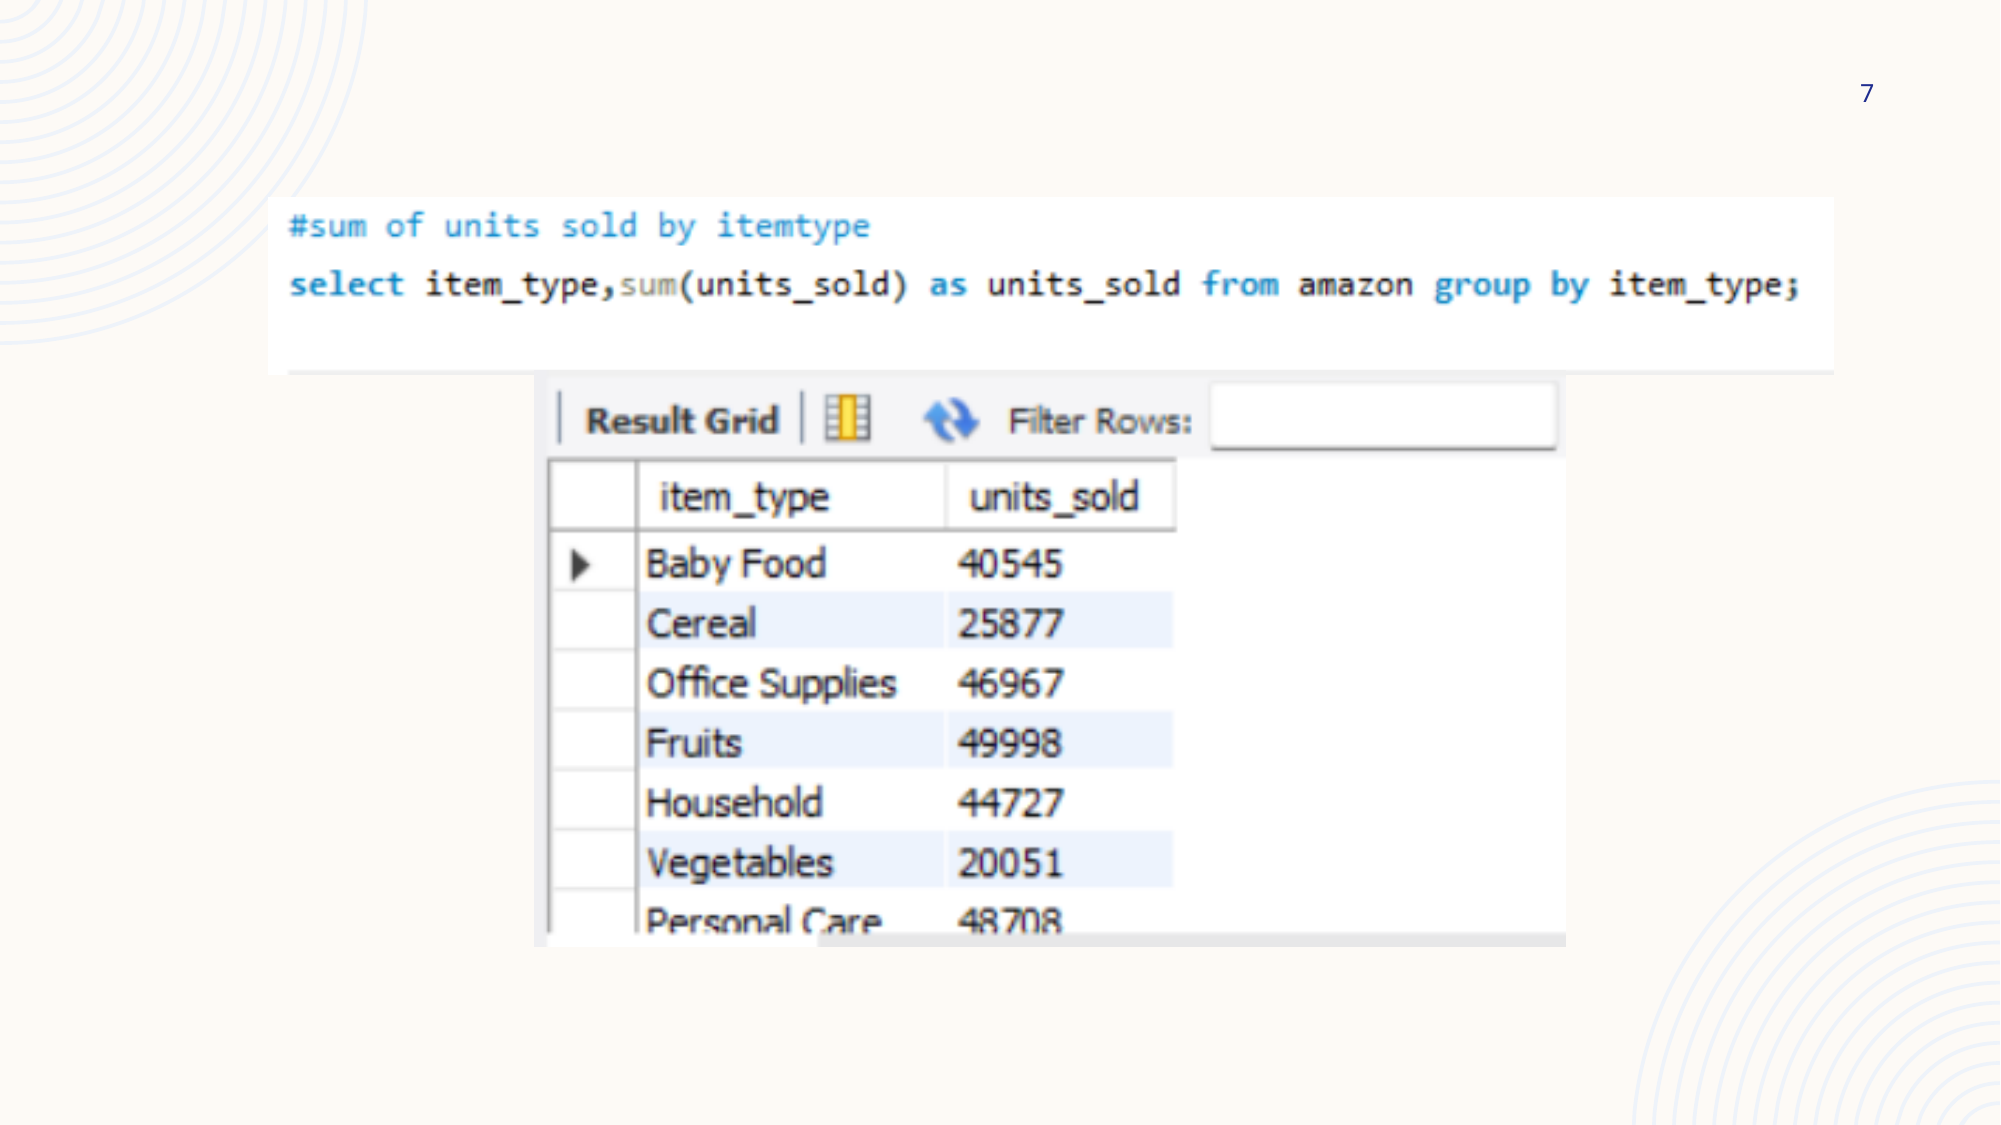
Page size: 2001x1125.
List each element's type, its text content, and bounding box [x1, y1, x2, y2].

slide_number 7 [1712, 75, 1875, 116]
picture [268, 197, 1834, 947]
